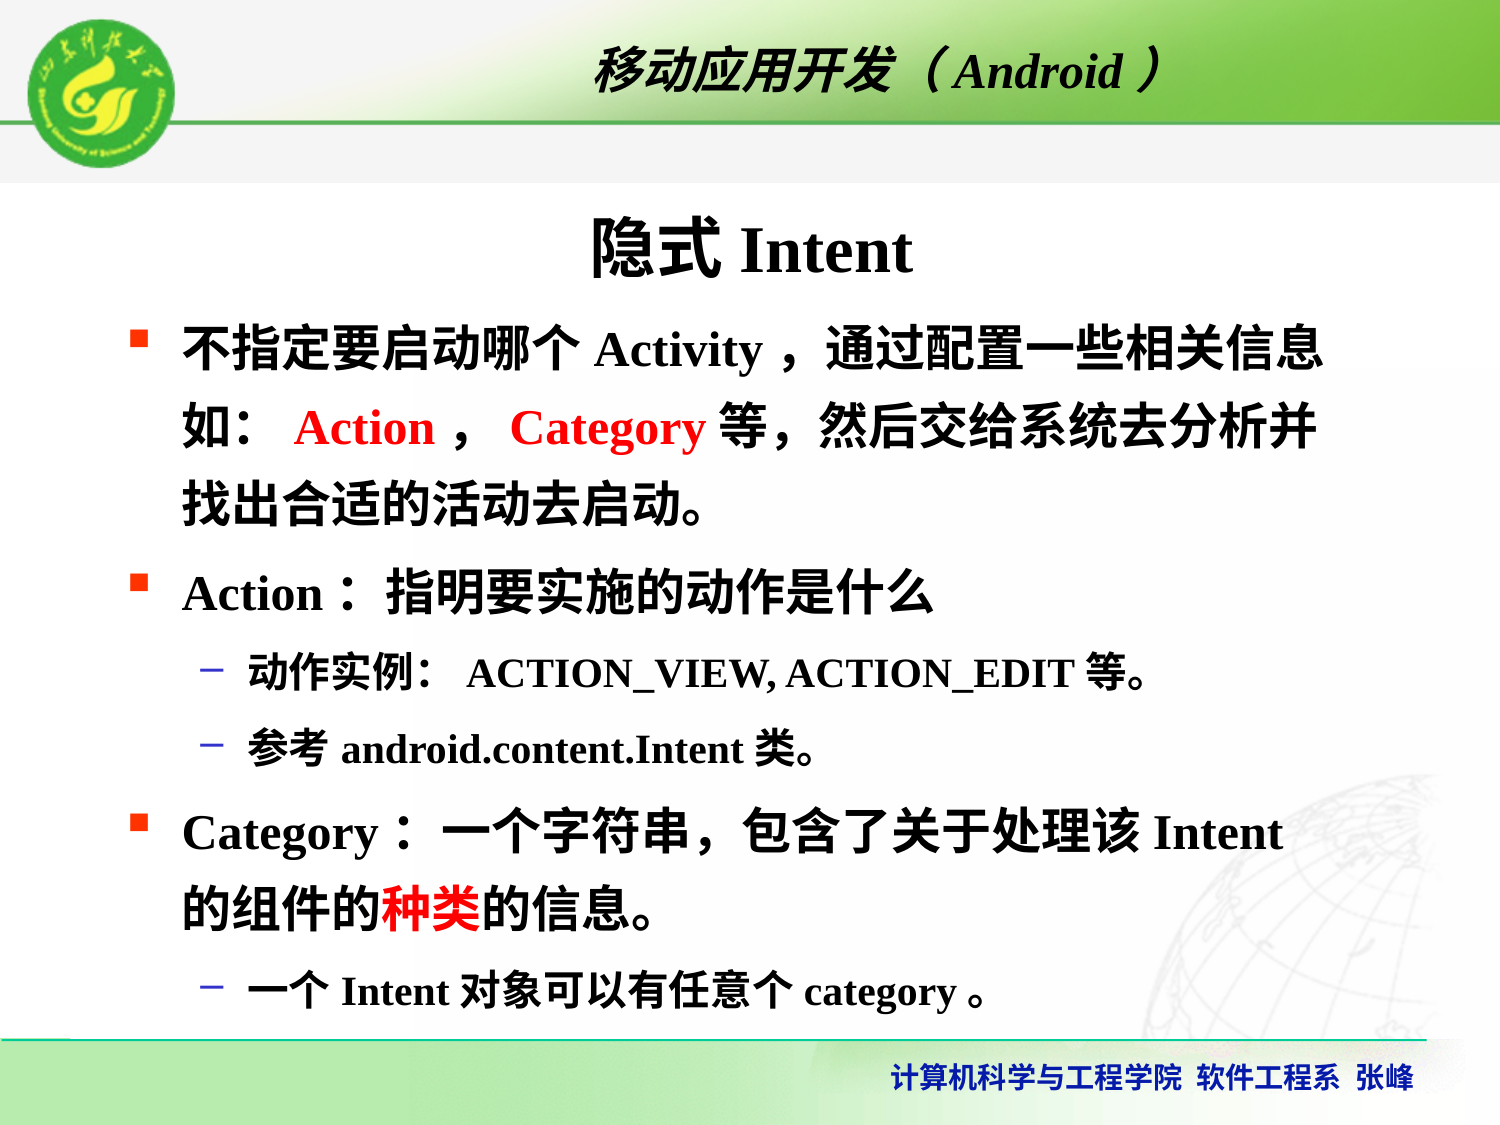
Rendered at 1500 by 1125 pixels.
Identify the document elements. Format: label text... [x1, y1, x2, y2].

picture [0, 0, 1500, 1125]
list 不指定要启动哪个Activity，通过配置一些相关信息如：Action，Category等，然后交给系统去分析并找出合适的活动去启动。 Action：指明要实施的动作是什么 动作实例：ACTION_VIEW, ACTION_EDIT等。 参考android.content.Intent类。 Category：一个字符串，包含了关于处理该Intent的组件的种类的信息。 一个Intent对象可以有任意个category。 [110, 315, 1353, 1005]
title 隐式Intent [76, 198, 1427, 315]
